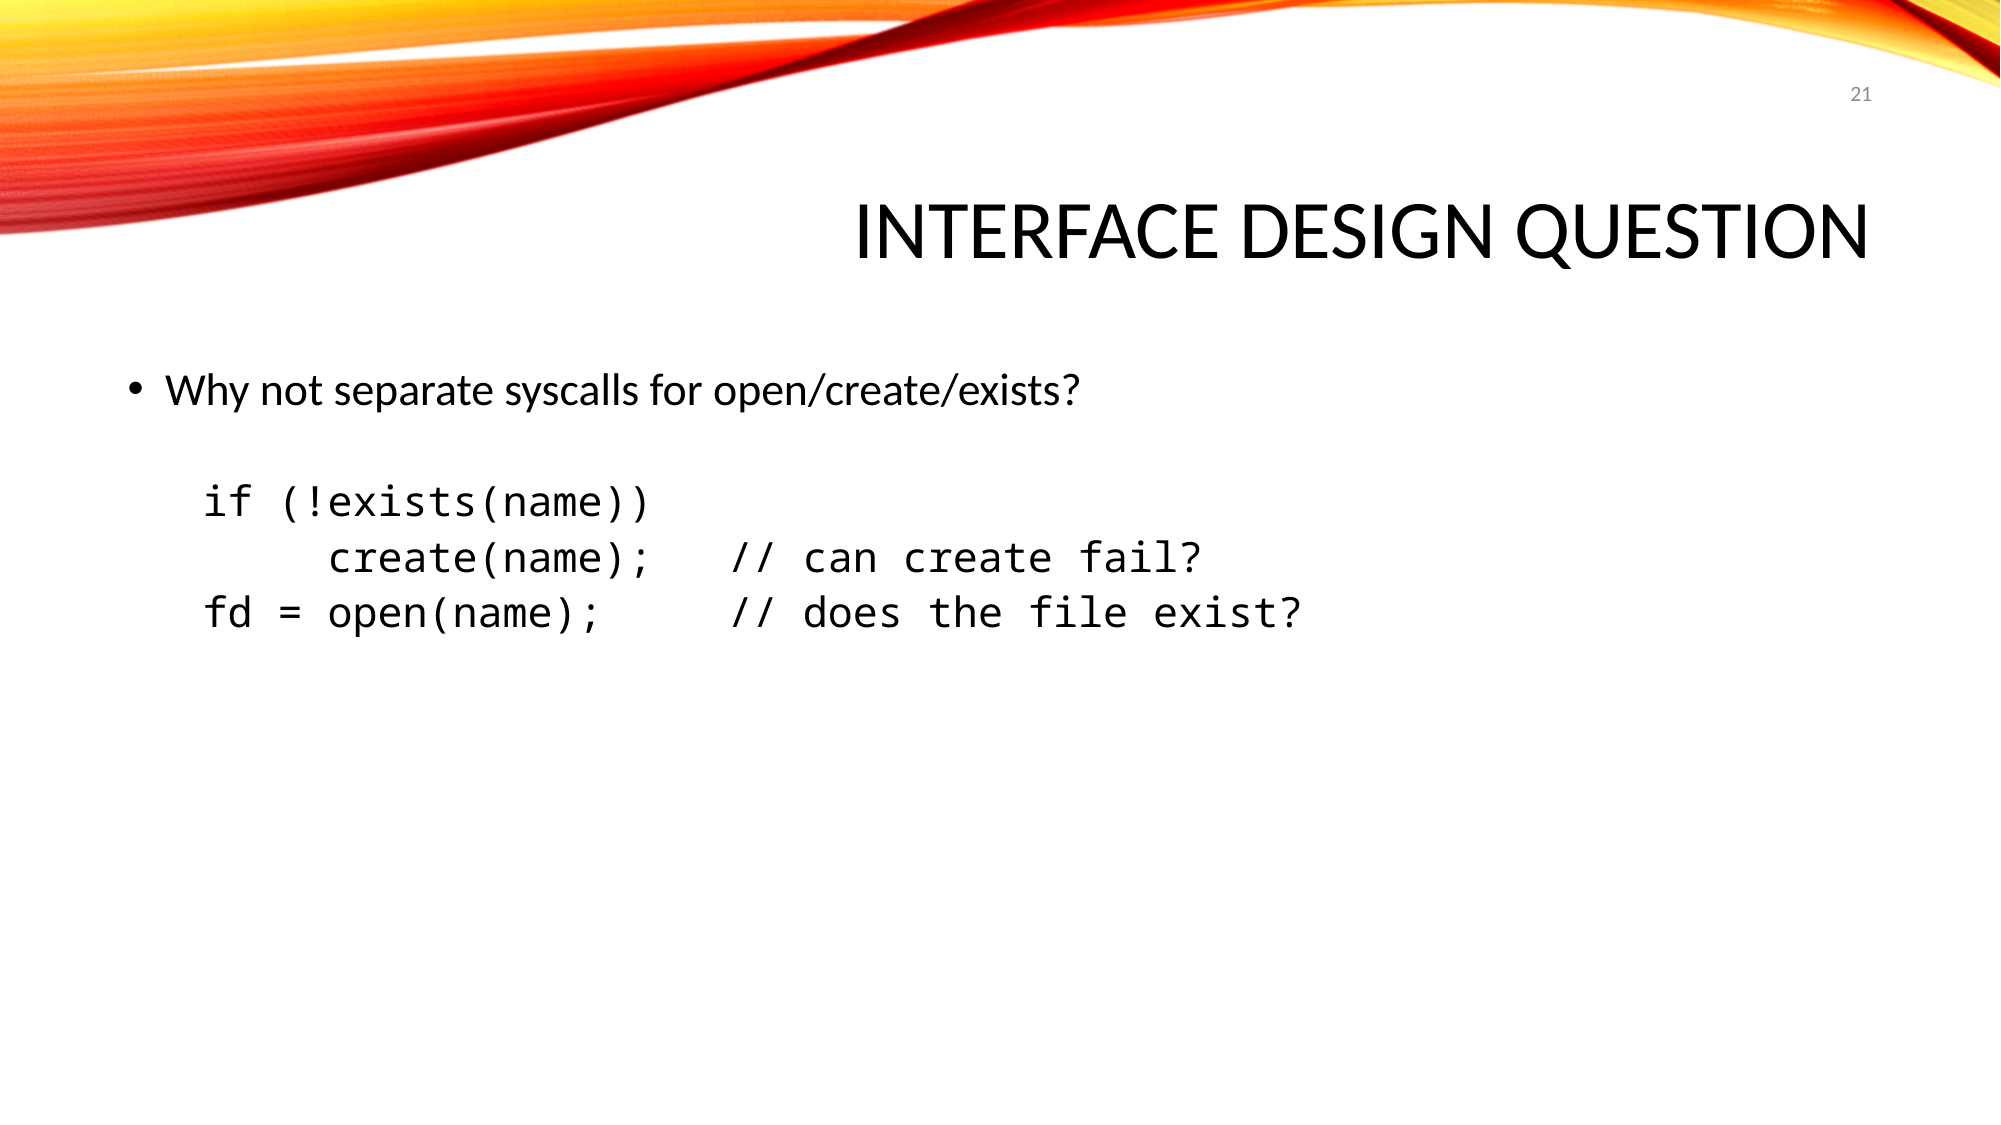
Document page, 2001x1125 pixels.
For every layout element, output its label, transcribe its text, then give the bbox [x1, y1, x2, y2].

title Interface Design Question [474, 125, 1888, 338]
list Why not separate syscalls for open/create/exists? if (!exists(name)) create(name); // can create fail? fd = open(name); // does the file exist? [112, 358, 1888, 1019]
picture [0, 0, 2000, 237]
slide_number 21 [1437, 62, 1888, 123]
